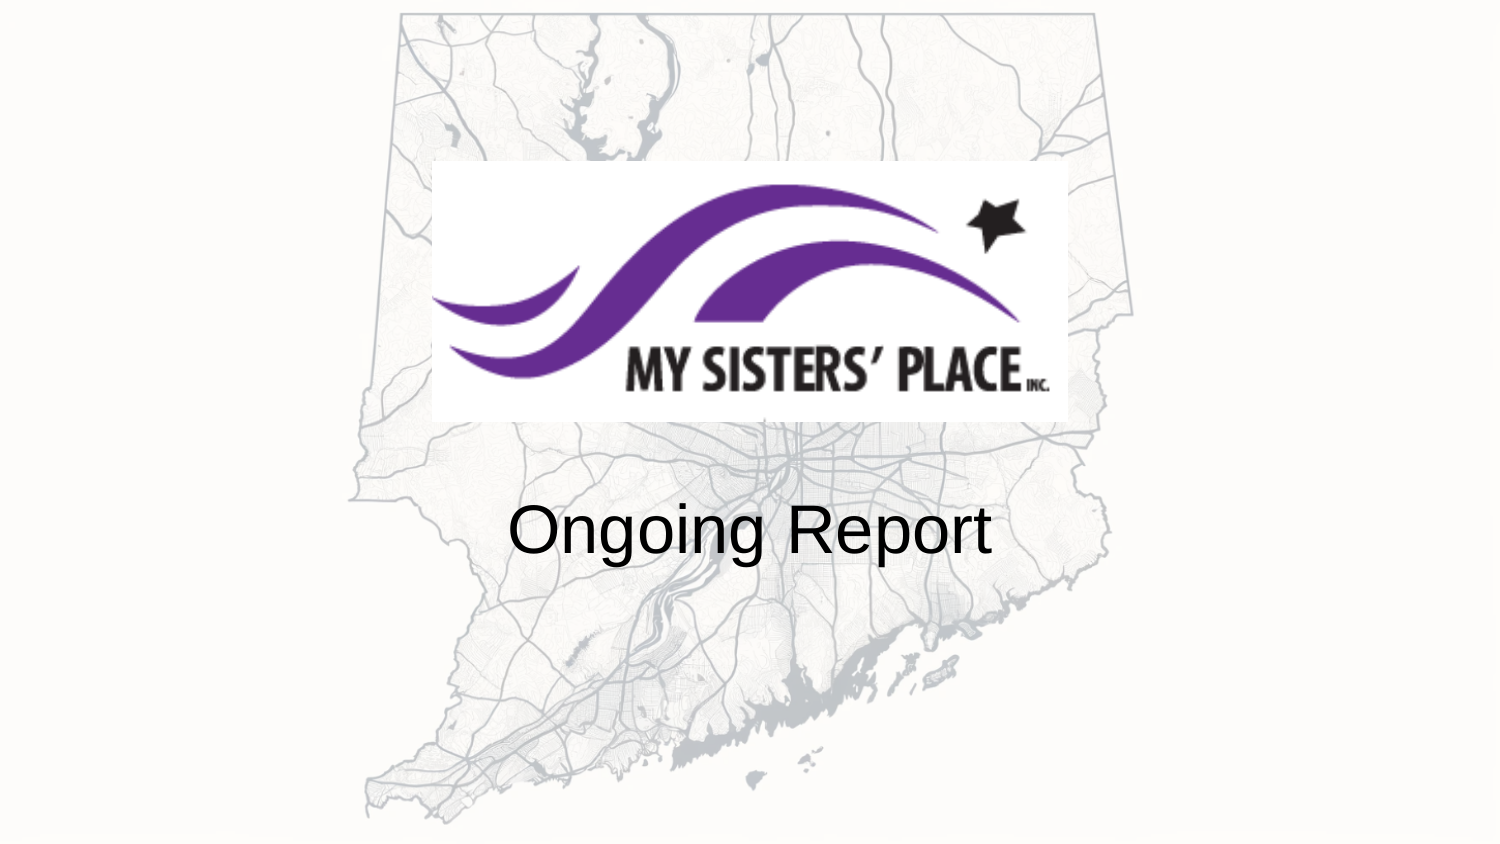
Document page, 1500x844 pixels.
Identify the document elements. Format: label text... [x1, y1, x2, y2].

picture [432, 160, 1068, 423]
title Ongoing Report [417, 470, 1083, 583]
